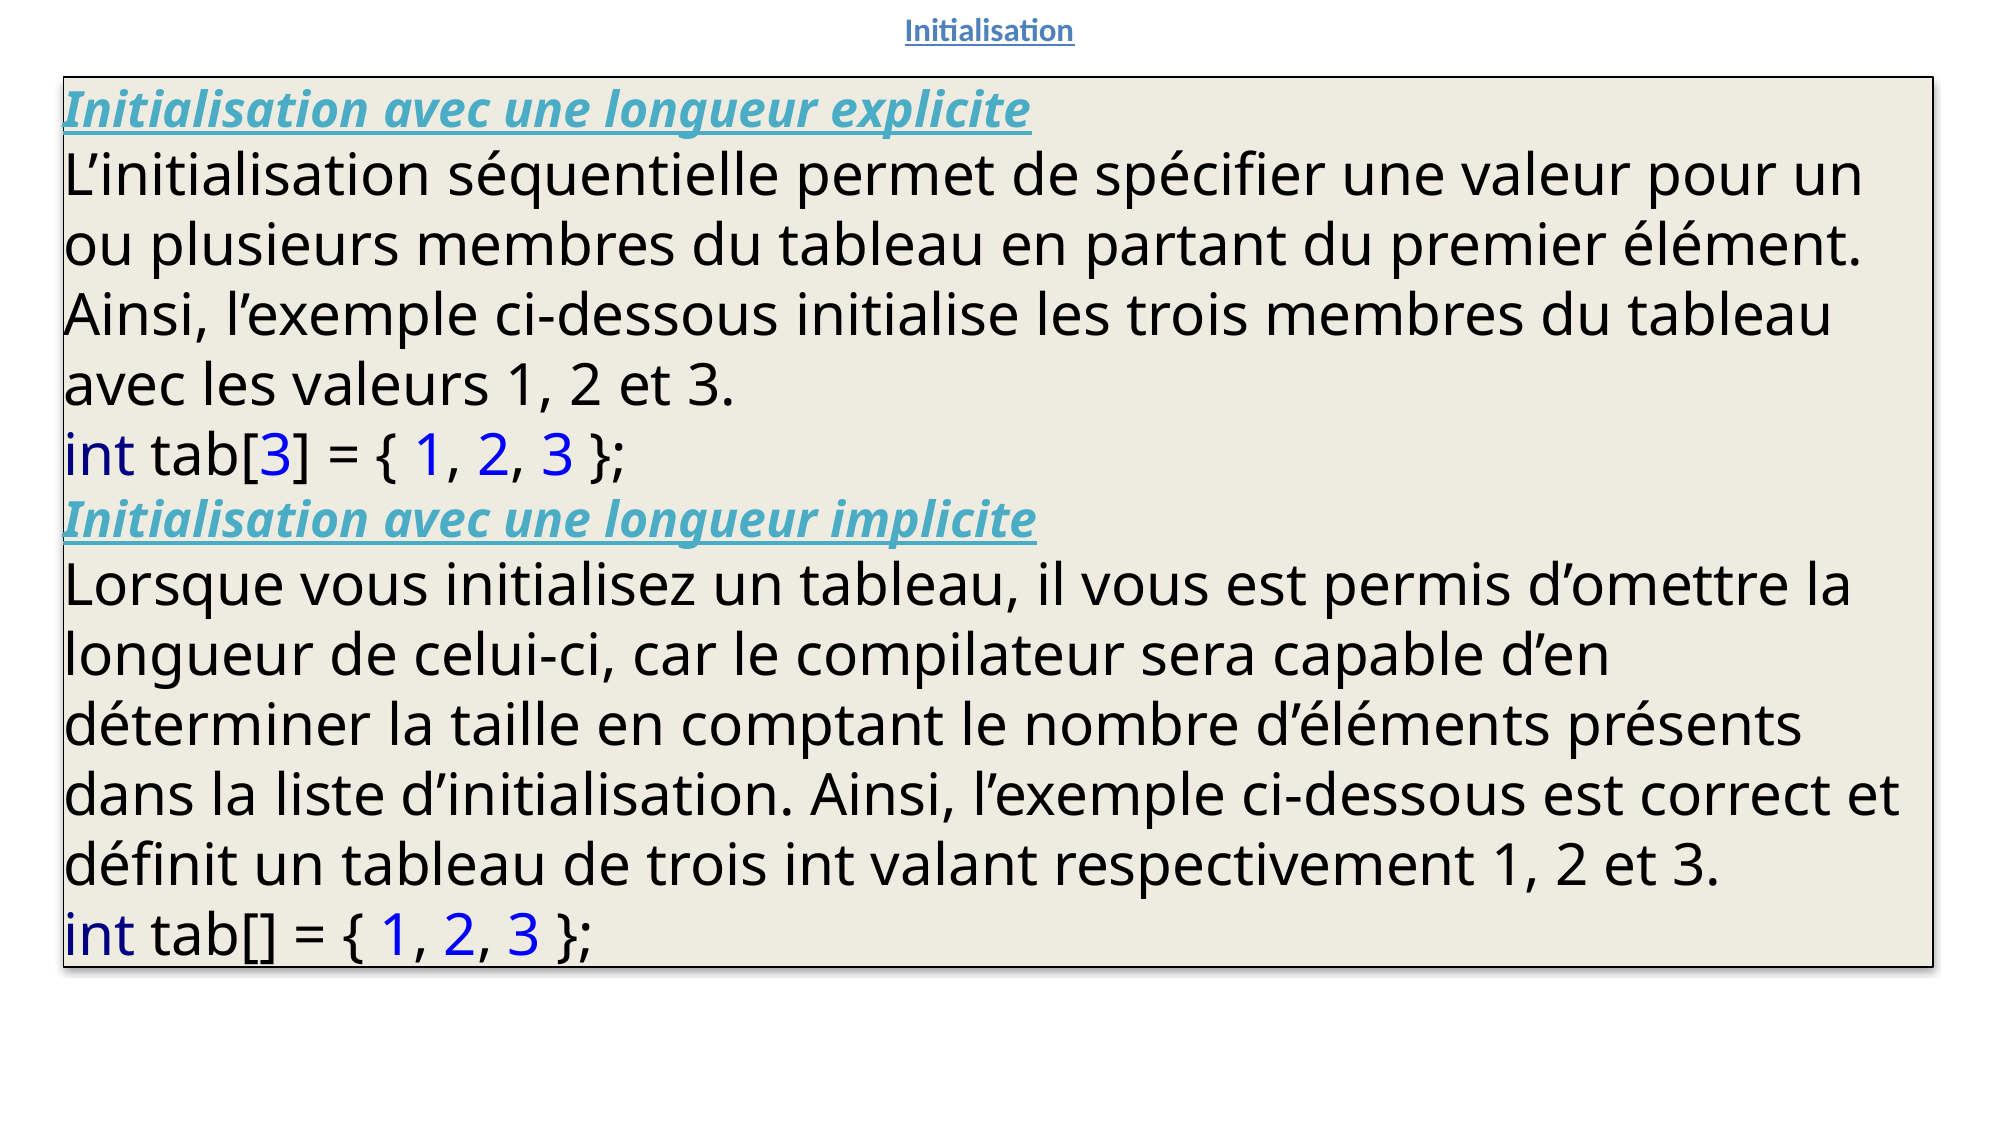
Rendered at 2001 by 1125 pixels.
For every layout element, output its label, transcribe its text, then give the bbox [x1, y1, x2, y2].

title Initialisation [673, 0, 1306, 75]
text_box Initialisation avec une longueur explicite L’initialisation séquentielle permet de spécifier une valeur pour un ou plusieurs membres du tableau en partant du premier élément. Ainsi, l’exemple ci-dessous initialise les trois membres du tableau avec les valeurs 1, 2 et 3. int tab[3] = { 1, 2, 3 }; Initialisation avec une longueur implicite Lorsque vous initialisez un tableau, il vous est permis d’omettre la longueur de celui-ci, car le compilateur sera capable d’en déterminer la taille en comptant le nombre d’éléments présents dans la liste d’initialisation. Ainsi, l’exemple ci-dessous est correct et définit un tableau de trois int valant respectivement 1, 2 et 3. int tab[] = { 1, 2, 3 }; [63, 76, 1934, 968]
